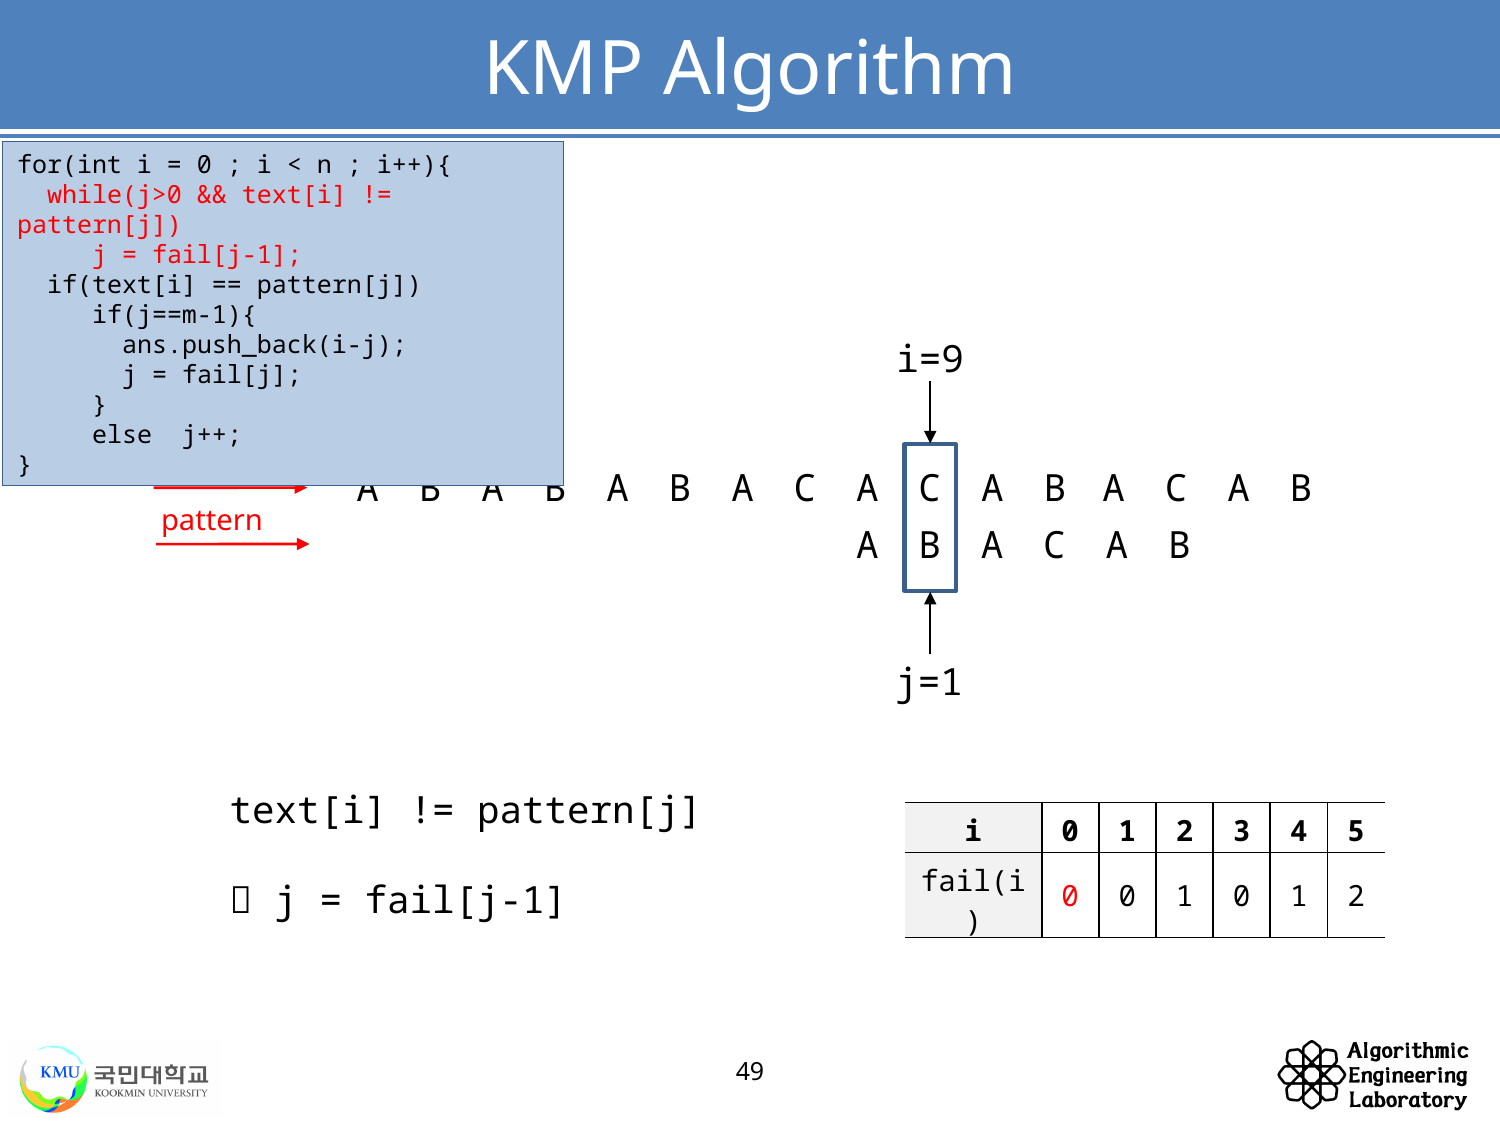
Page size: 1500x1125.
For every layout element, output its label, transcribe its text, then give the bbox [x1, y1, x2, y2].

table_cell 0 [1043, 853, 1098, 937]
table_cell 1 [1271, 853, 1327, 937]
table_header 5 [1328, 803, 1385, 852]
table_header 1 [1100, 803, 1155, 852]
table_header 2 [1157, 803, 1212, 852]
table_cell 2 [1328, 853, 1385, 937]
table_cell fail(i) [905, 853, 1041, 937]
table_header 0 [1043, 803, 1098, 852]
table_header 3 [1214, 803, 1269, 852]
slide_number 49 [575, 1042, 925, 1103]
list Example: [46, 163, 1454, 1032]
table_cell 0 [1100, 853, 1155, 937]
table_header 4 [1271, 803, 1327, 852]
text_box pattern [146, 493, 278, 544]
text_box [986, 455, 1333, 514]
table_cell 1 [1157, 853, 1212, 937]
text_box text[i] != pattern[j]  j = fail[j-1] [214, 779, 717, 929]
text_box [336, 455, 872, 514]
table_cell 0 [1214, 853, 1269, 937]
text_box [153, 486, 308, 494]
picture [8, 1037, 223, 1118]
picture [1277, 1031, 1481, 1114]
table_header i [905, 803, 1041, 852]
text_box [155, 537, 310, 551]
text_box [835, 513, 872, 572]
title KMP Algorithm [46, 11, 1454, 118]
text_box for(int i = 0 ; i < n ; i++){ while(j>0 && text[i] != pattern[j]) j = fail[j-1]; if(text[i] == pattern[j]) if(j==m-1){ ans.push_back(i-j); j = fail[j]; } else j++; } [2, 141, 564, 486]
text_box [877, 327, 982, 710]
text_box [986, 513, 1211, 572]
